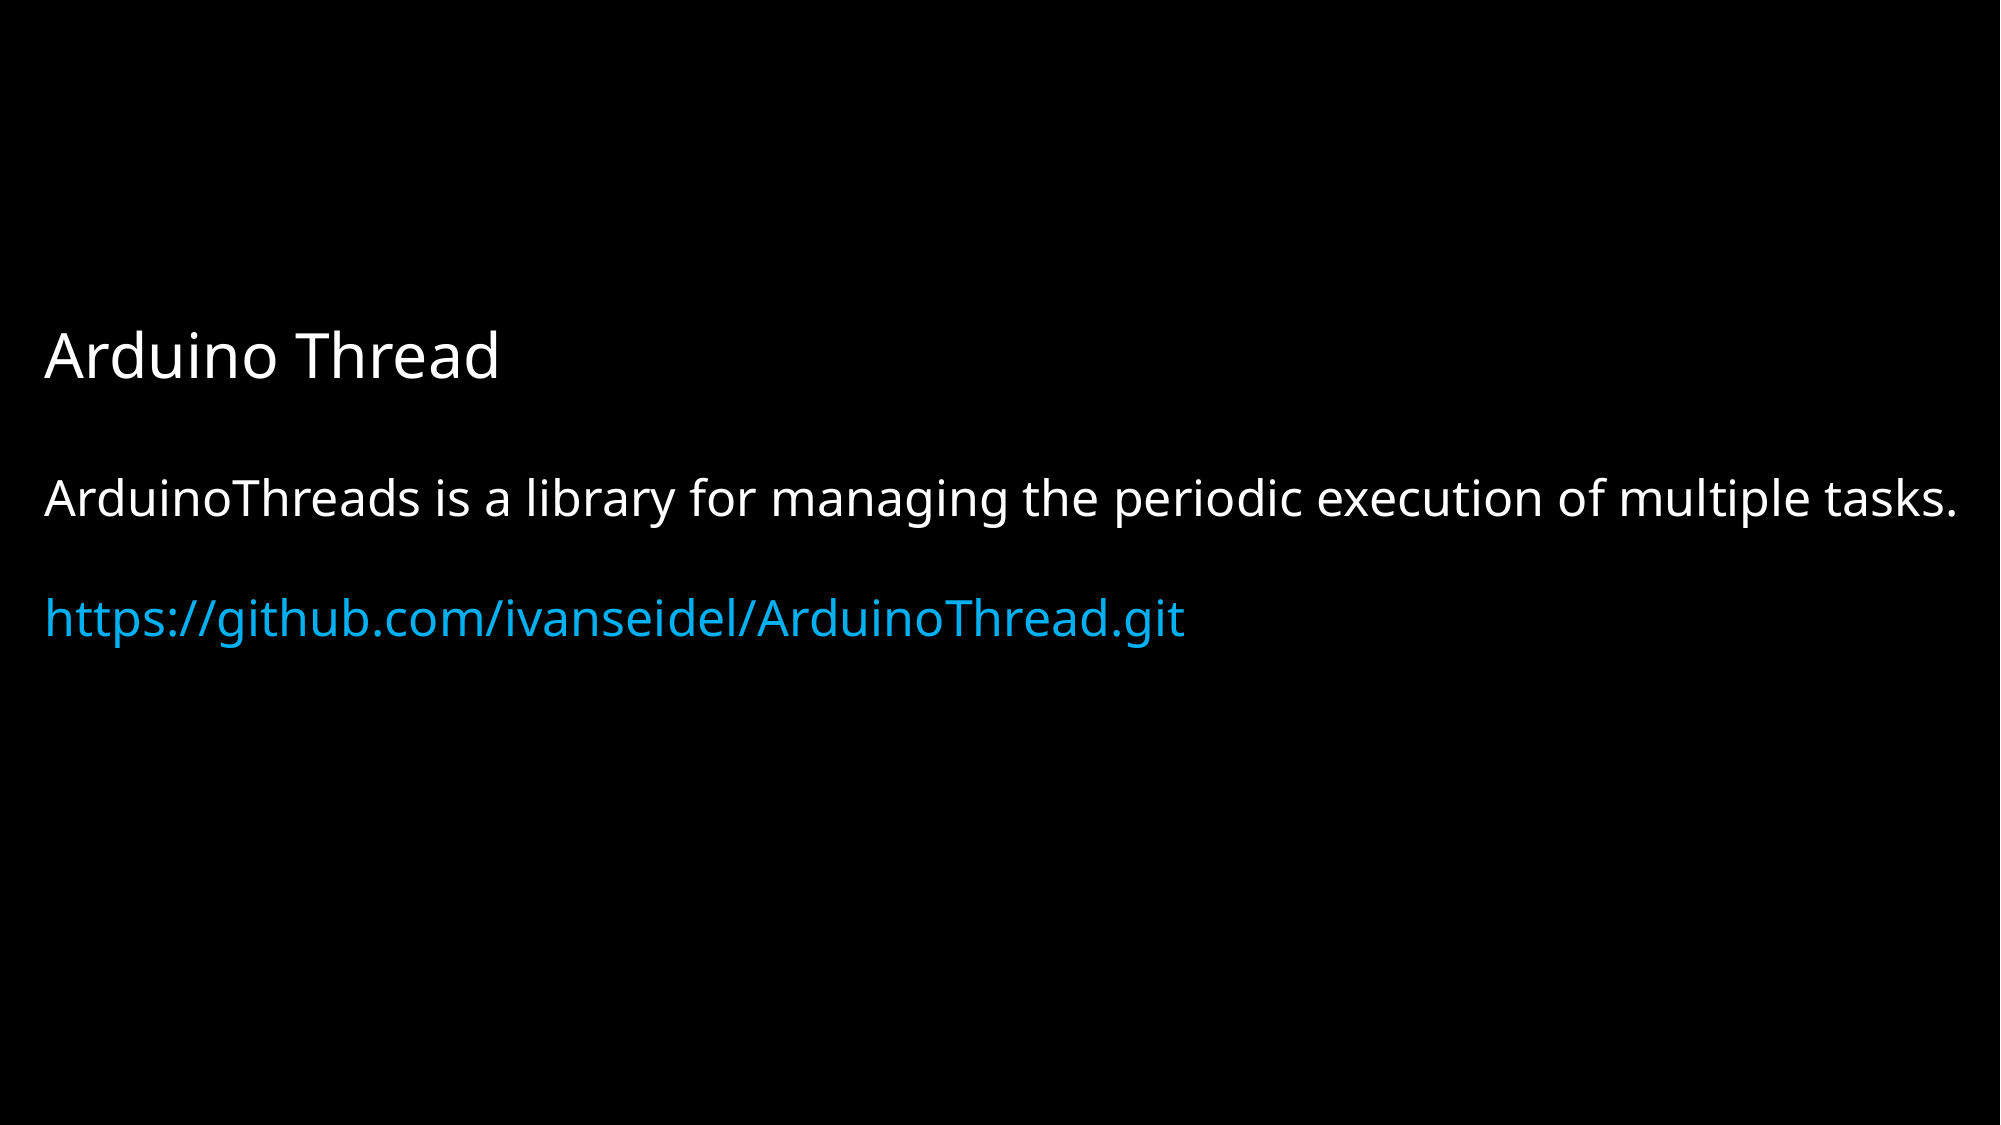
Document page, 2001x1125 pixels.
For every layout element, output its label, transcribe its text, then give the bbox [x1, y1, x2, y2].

text_box Arduino Thread ArduinoThreads is a library for managing the periodic execution of multiple tasks. https://github.com/ivanseidel/ArduinoThread.git [30, 309, 1983, 654]
